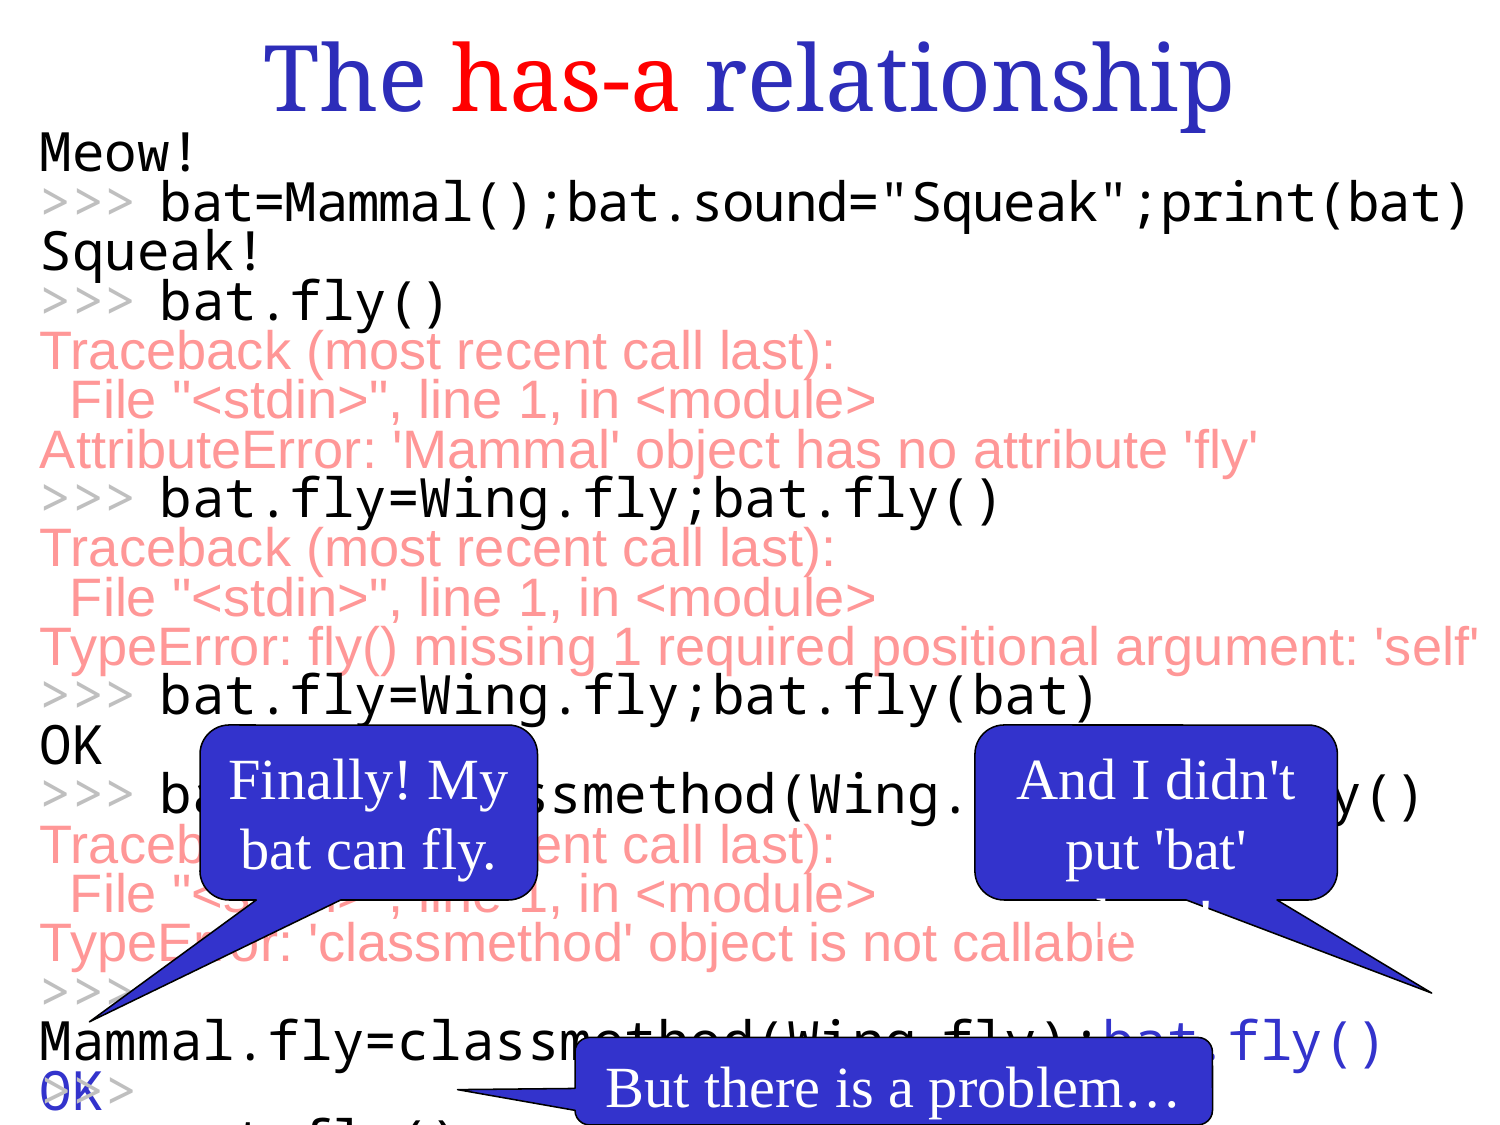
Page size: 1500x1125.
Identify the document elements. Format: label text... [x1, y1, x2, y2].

text_box Meow! >>> bat=Mammal();bat.sound="Squeak";print(bat) Squeak! >>> bat.fly() Traceback (most recent call last): File "<stdin>", line 1, in <module> AttributeError: 'Mammal' object has no attribute 'fly' >>> bat.fly=Wing.fly;bat.fly() Traceback (most recent call last): File "<stdin>", line 1, in <module> TypeError: fly() missing 1 required positional argument: 'self' >>> bat.fly=Wing.fly;bat.fly(bat) OK >>> bat.fly=classmethod(Wing.fly);bat.fly() Traceback (most recent call last): File "<stdin>", line 1, in <module> TypeError: 'classmethod' object is not callable >>> Mammal.fly=classmethod(Wing.fly);bat.fly() OK >>> cat.fly() [24, 125, 1500, 1124]
text_box >>> [25, 1048, 153, 1125]
text_box The has-a relationship [0, 12, 1500, 138]
text_box Finally! My bat can fly. [89, 724, 538, 1022]
text_box But there is a problem… [457, 1037, 1213, 1125]
text_box And I didn't put 'bat' here! [974, 724, 1432, 994]
